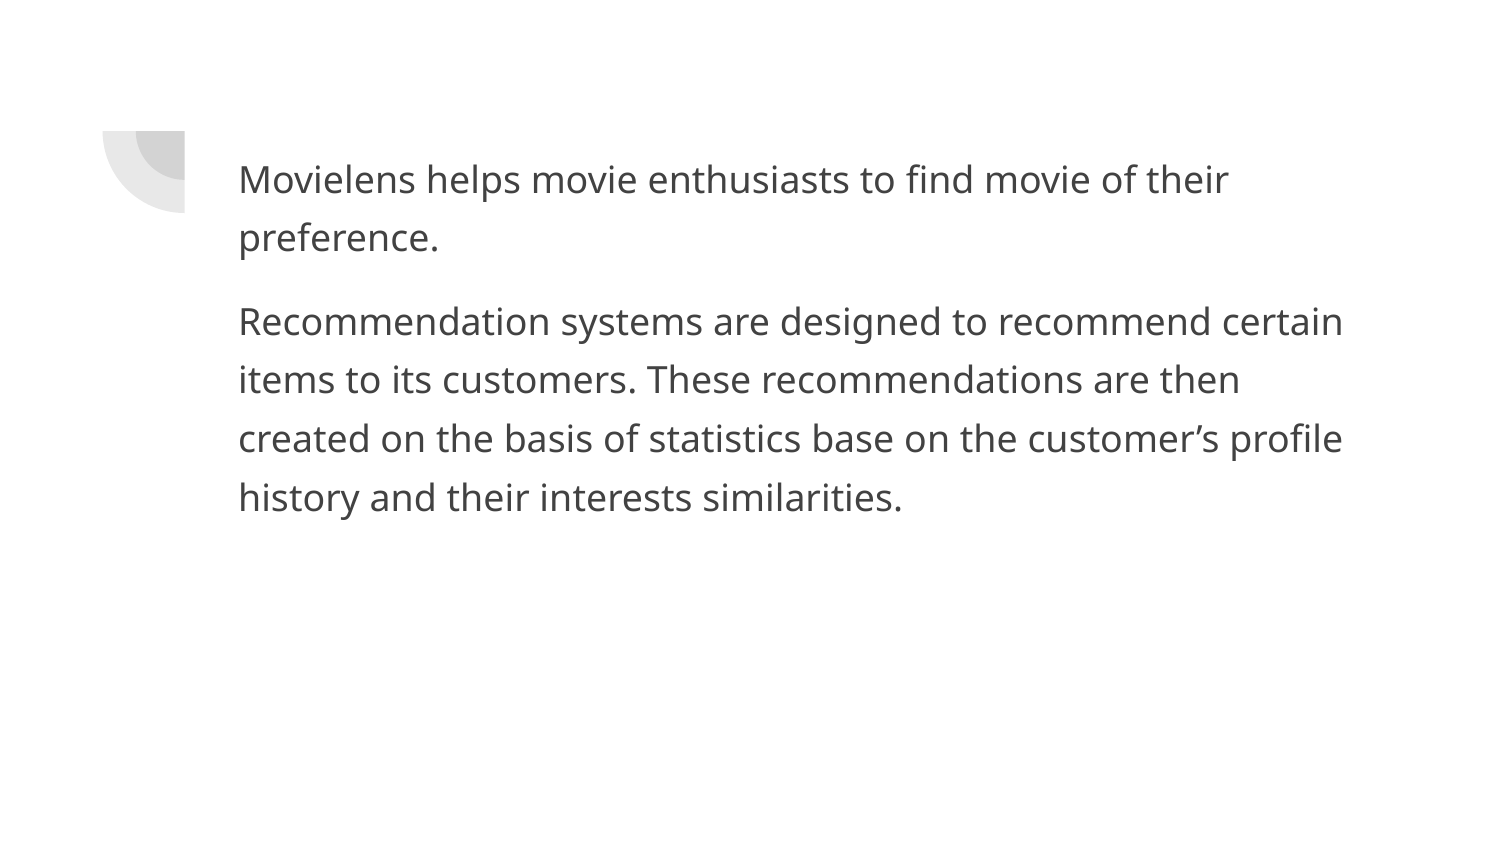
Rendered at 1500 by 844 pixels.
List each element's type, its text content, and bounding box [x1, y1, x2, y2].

list Movielens helps movie enthusiasts to find movie of their preference. Recommendation systems are designed to recommend certain items to its customers. These recommendations are then created on the basis of statistics base on the customer’s profile history and their interests similarities. [223, 130, 1377, 624]
